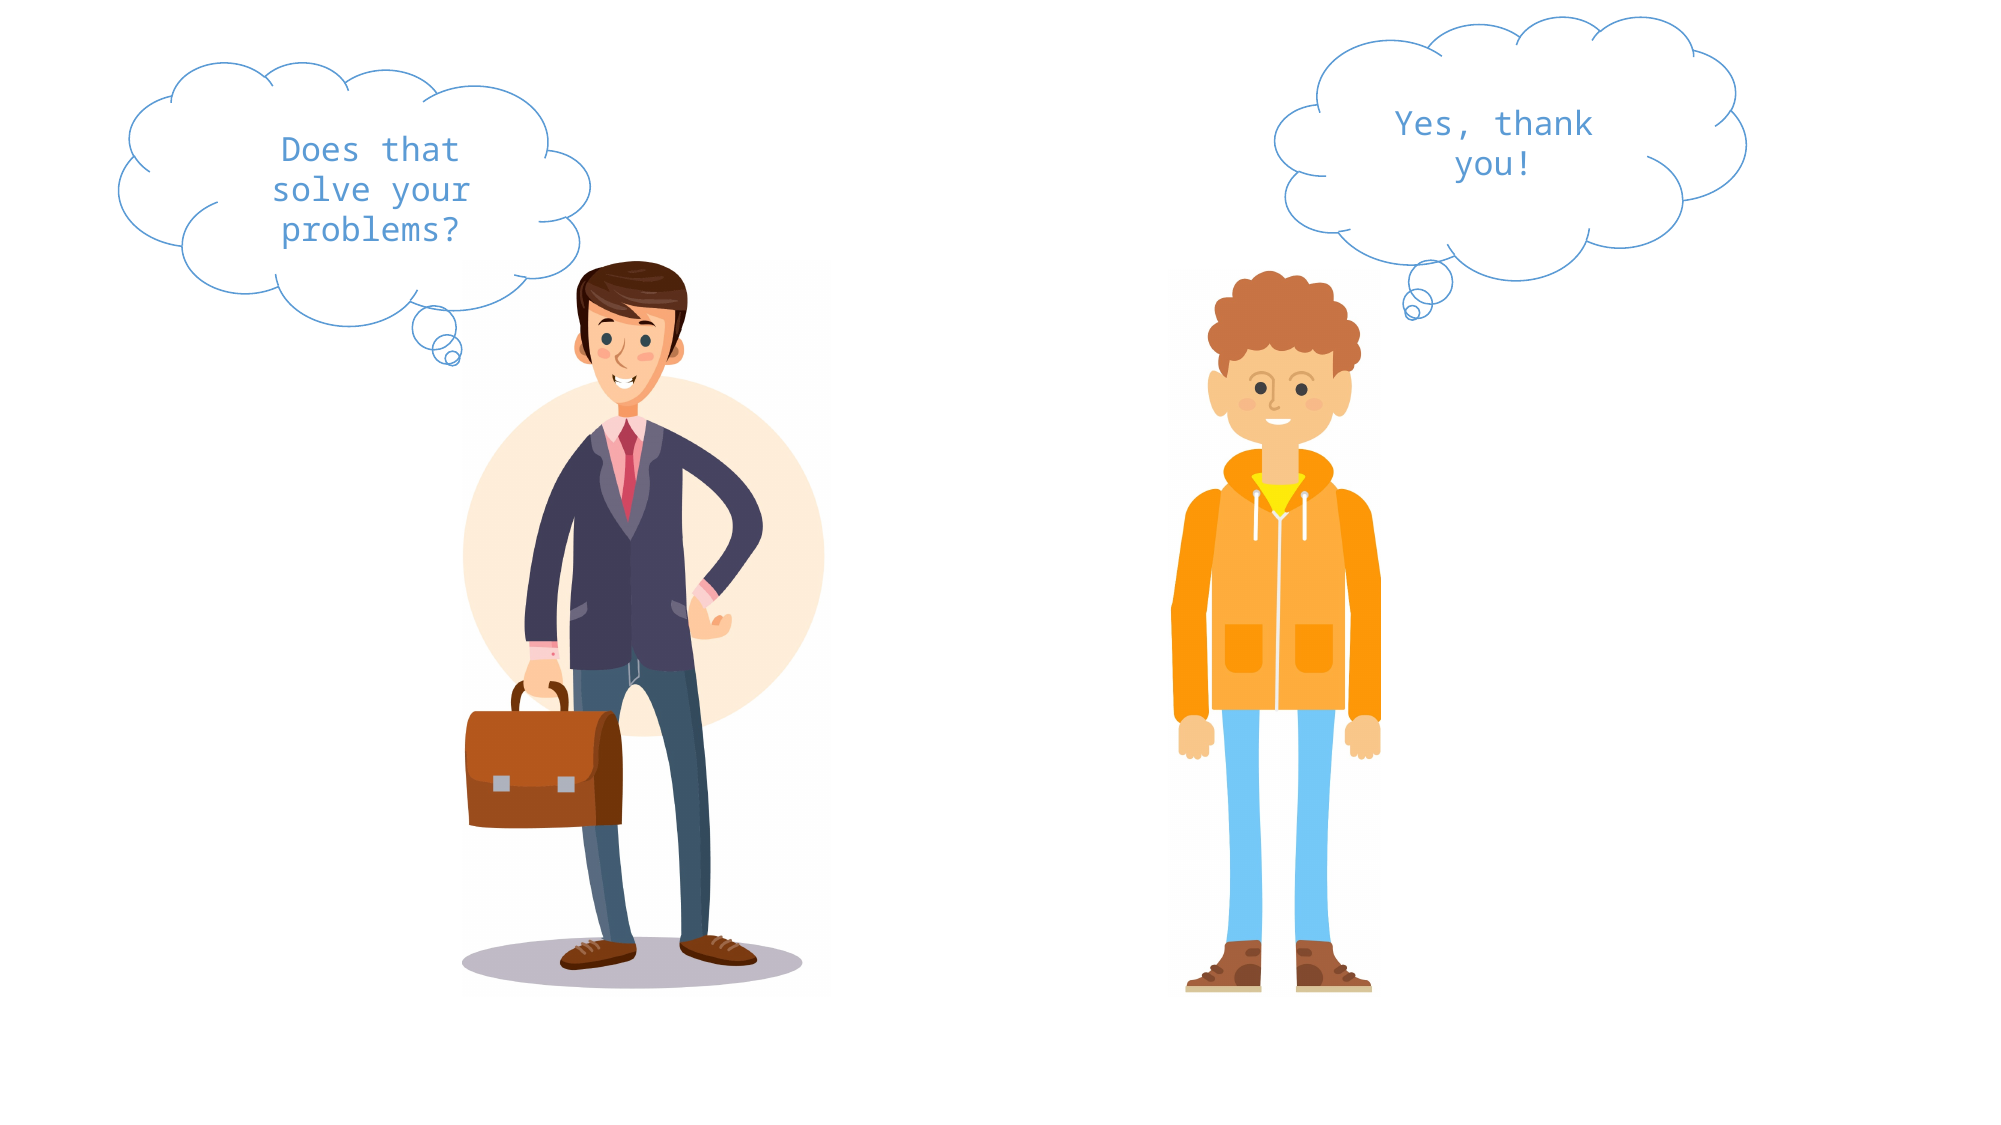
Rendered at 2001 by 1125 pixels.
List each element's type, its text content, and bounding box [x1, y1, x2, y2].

text_box Yes, thank you! [1274, 17, 1747, 321]
picture [1168, 269, 1381, 997]
picture [462, 260, 831, 997]
text_box Does that solve your problems? [118, 62, 591, 366]
